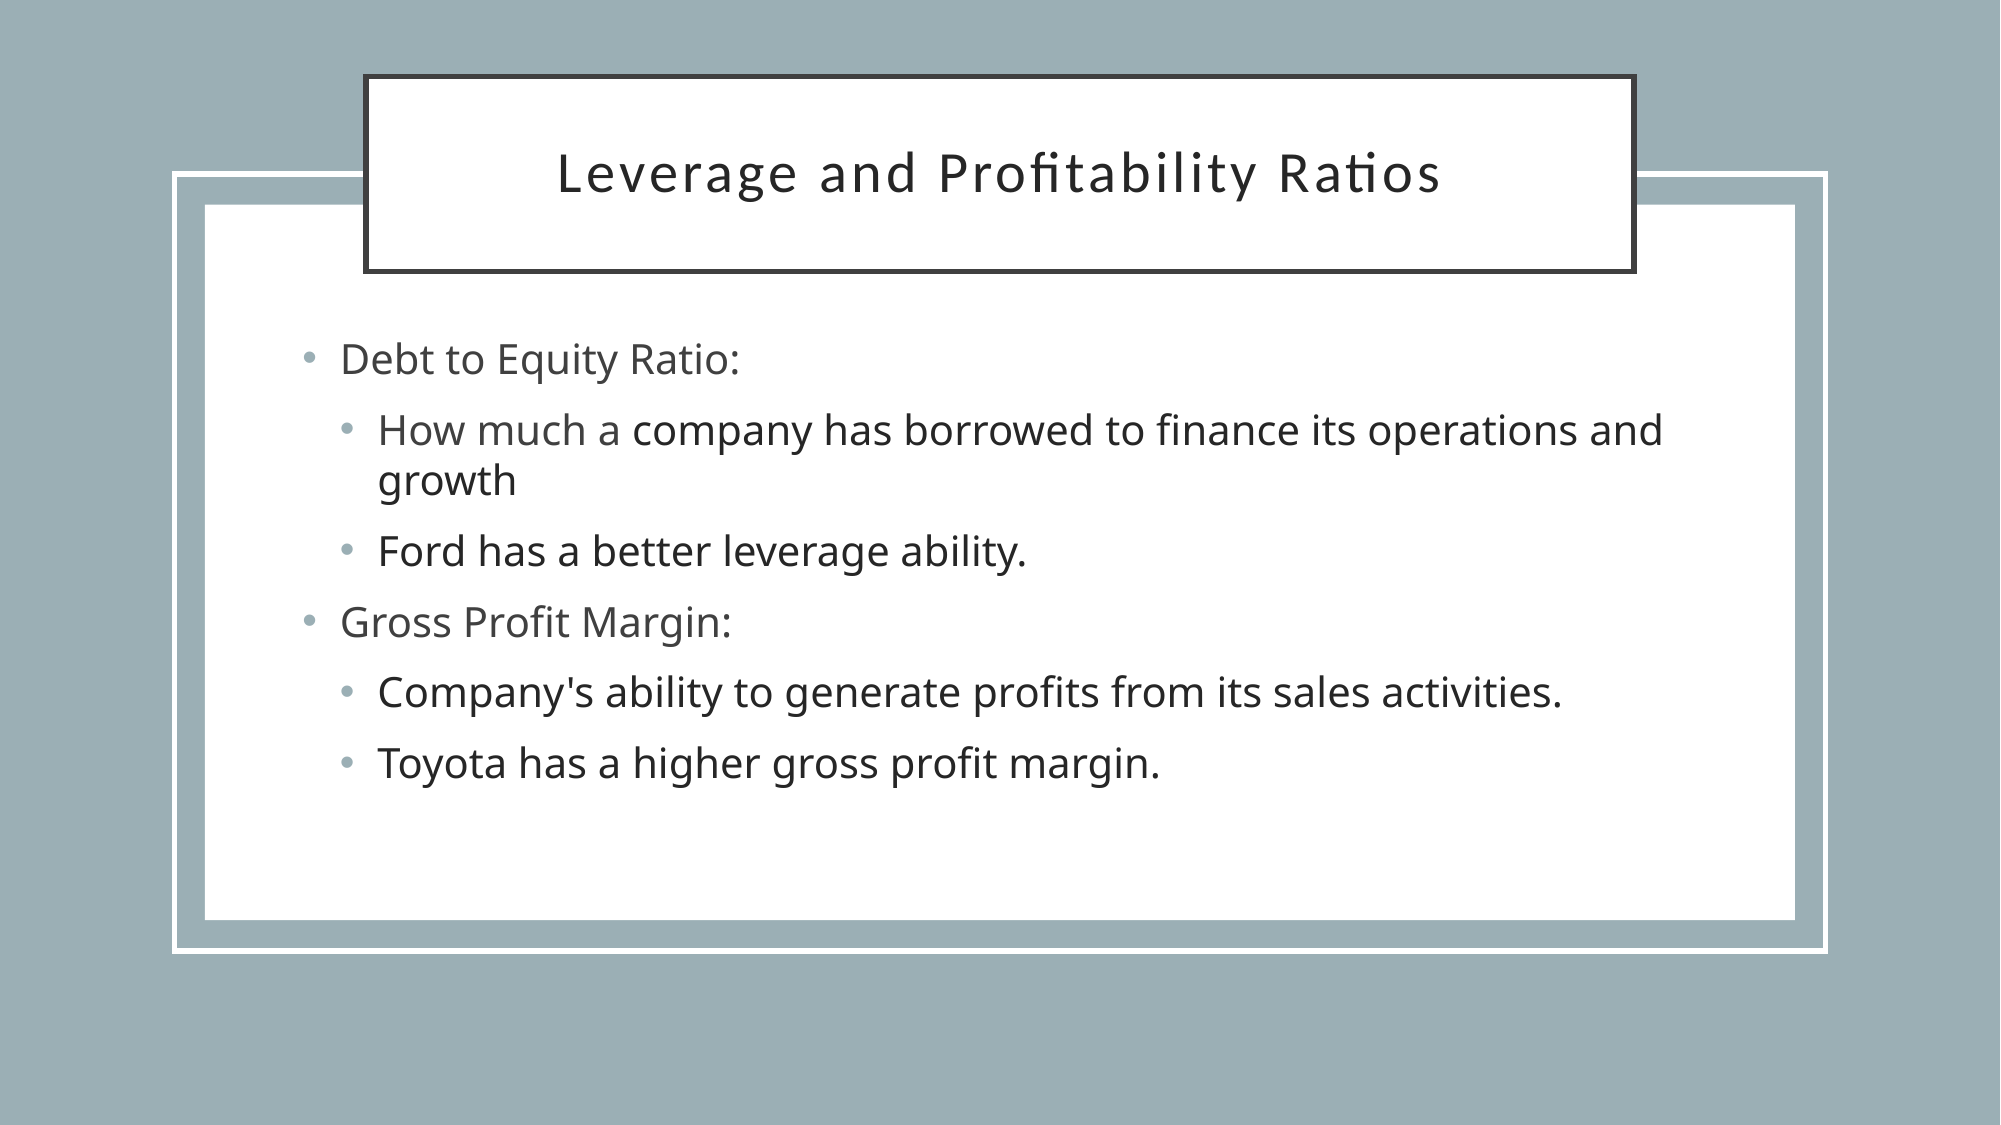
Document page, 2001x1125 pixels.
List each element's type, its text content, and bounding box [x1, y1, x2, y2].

text_box [173, 173, 1827, 952]
text_box [0, 0, 2000, 1125]
list Debt to Equity Ratio: How much a company has borrowed to finance its operations and growth Ford has a better leverage ability. Gross Profit Margin: Company's ability to generate profits from its sales activities. Toyota has a higher gross profit margin. [287, 324, 1720, 849]
title Leverage and Profitability Ratios [363, 74, 1637, 274]
